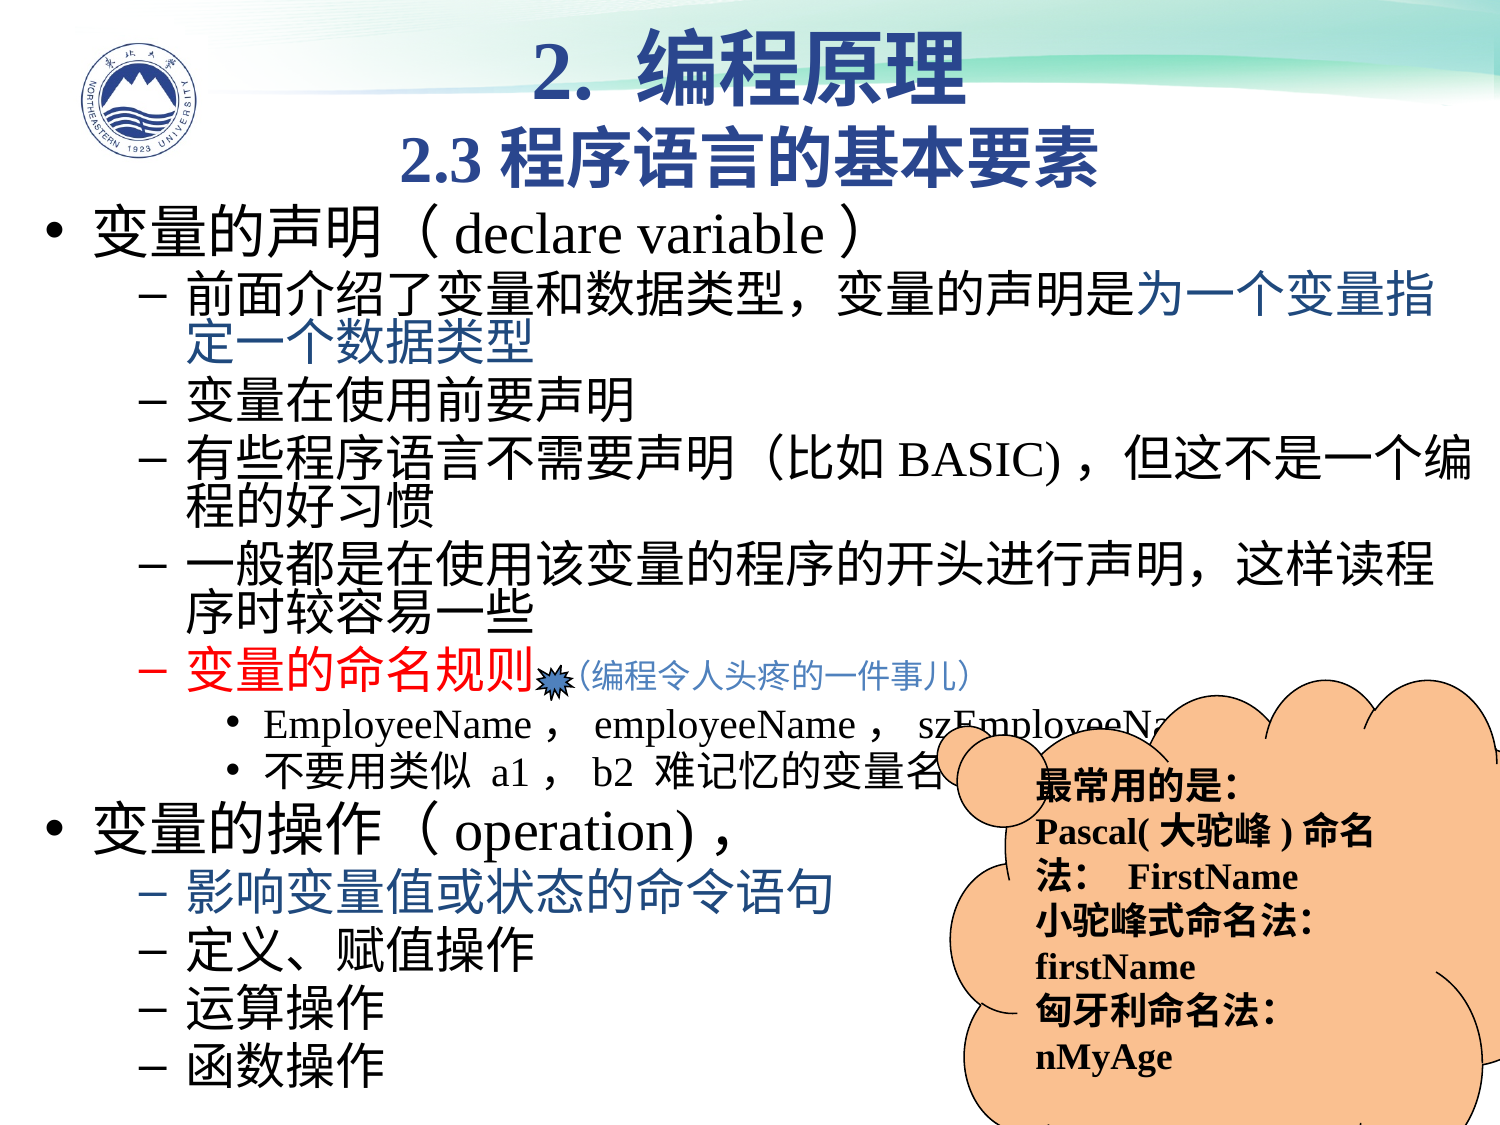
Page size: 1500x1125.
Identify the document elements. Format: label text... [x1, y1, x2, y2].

picture [0, 0, 1500, 1125]
text_box 最常用的是： Pascal(大驼峰)命名法： FirstName 小驼峰式命名法： firstName 匈牙利命名法：nMyAge [937, 680, 1500, 1125]
text_box 2. 编程原理 2.3程序语言的基本要素 [112, 8, 1388, 204]
list 变量的声明（declare variable） 前面介绍了变量和数据类型，变量的声明是为一个变量指定一个数据类型 变量在使用前要声明 有些程序语言不需要声明（比如BASIC)，但这不是一个编程的好习惯 一般都是在使用该变量的程序的开头进行声明，这样读程序时较容易一些 变量的命名规则 （编程令人头疼的一件事儿） EmployeeName，employeeName，szEmployeeName 不要用类似 a1，b2 难记忆的变量名 变量的操作（operation)， 影响变量值或状态的命令语句 定义、赋值操作 运算操作 函数操作 [29, 200, 1500, 1125]
text_box [537, 665, 573, 701]
